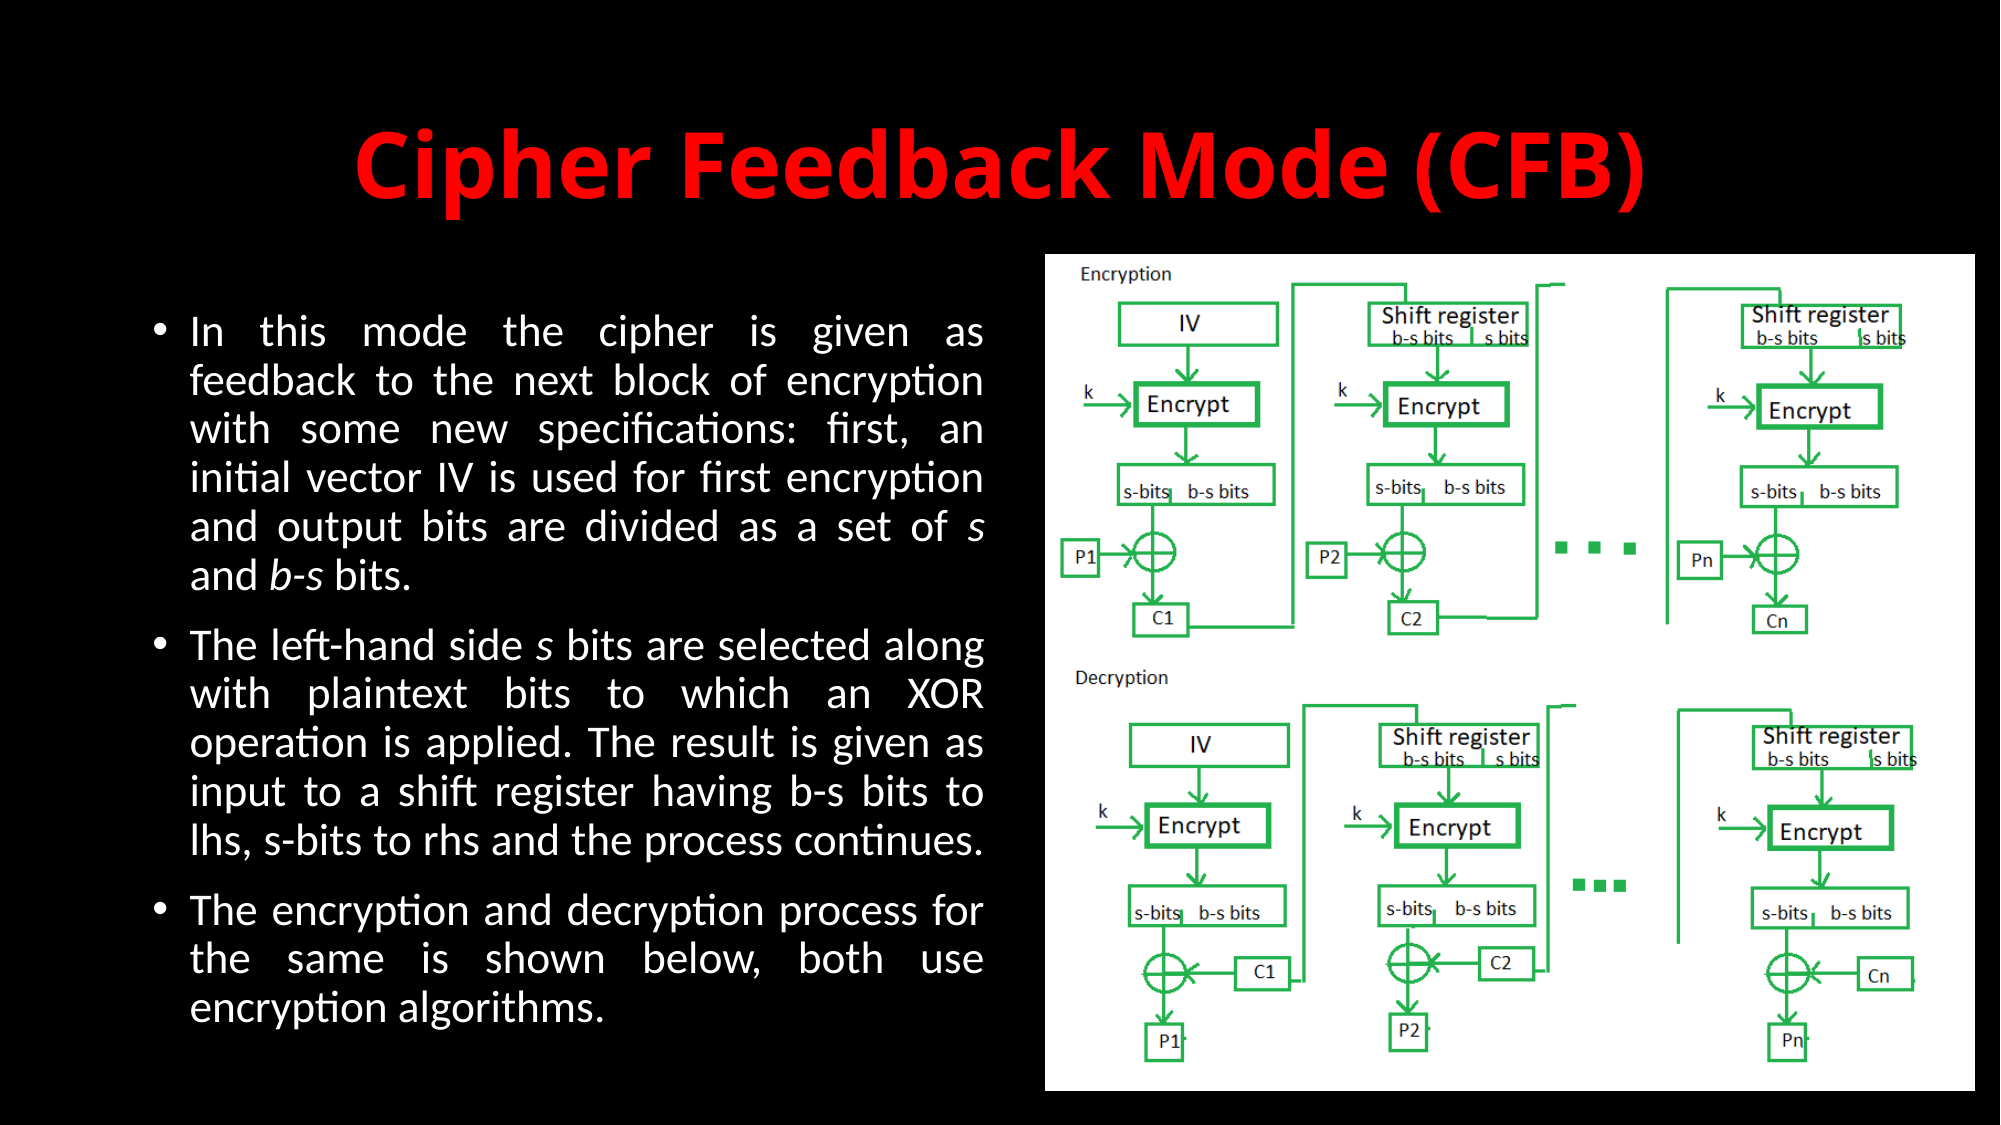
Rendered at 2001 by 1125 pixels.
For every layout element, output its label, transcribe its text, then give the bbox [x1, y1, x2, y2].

title Cipher Feedback Mode (CFB) [137, 59, 1863, 278]
picture [1045, 254, 1975, 1091]
list In this mode the cipher is given as feedback to the next block of encryption with some new specifications: first, an initial vector IV is used for first encryption and output bits are divided as a set of s and b-s bits. The left-hand side s bits are selected along with plaintext bits to which an XOR operation is applied. The result is given as input to a shift register having b-s bits to lhs, s-bits to rhs and the process continues. The encryption and decryption process for the same is shown below, both use encryption algorithms. [137, 299, 1000, 1091]
